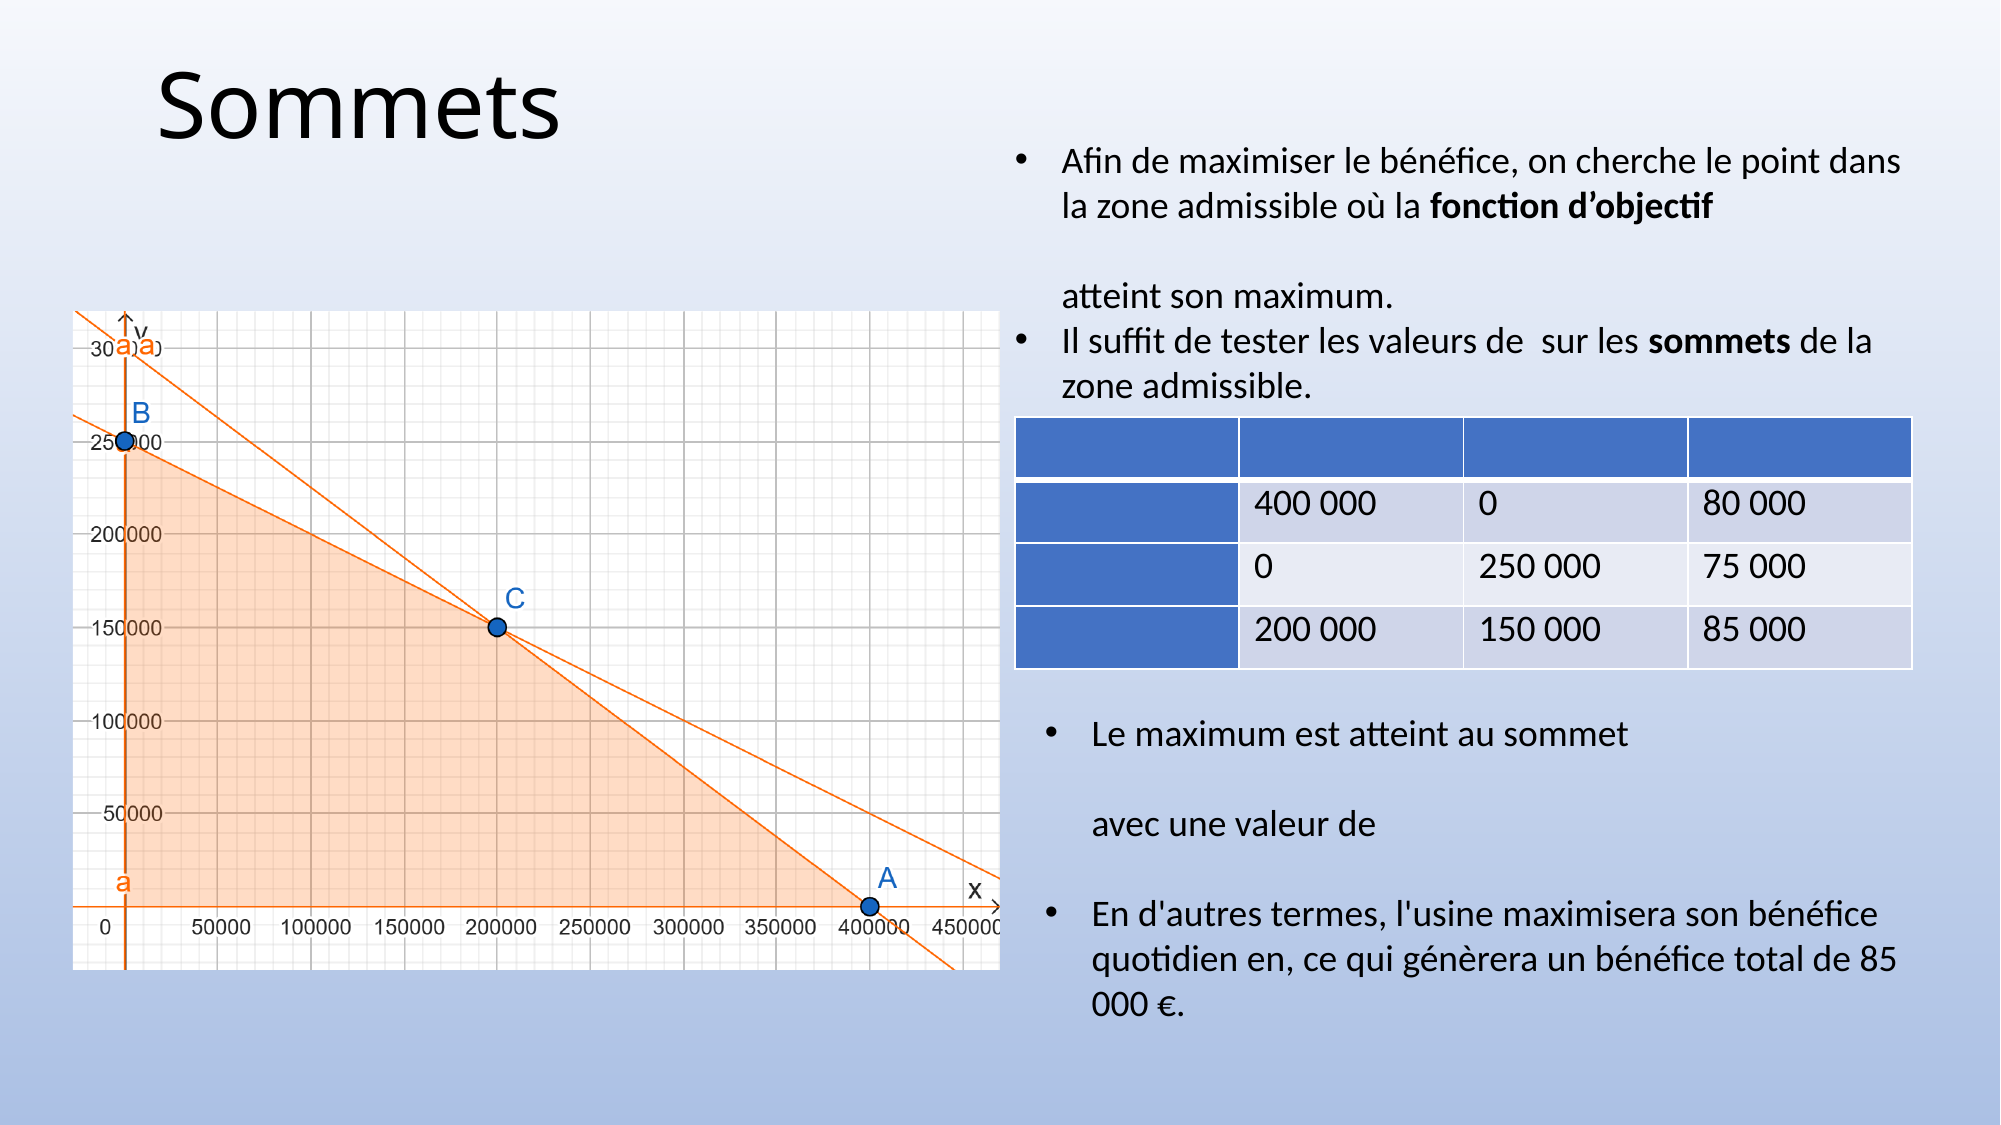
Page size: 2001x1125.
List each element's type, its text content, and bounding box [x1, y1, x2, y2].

title Sommets [141, 0, 1867, 218]
picture [72, 311, 1000, 970]
